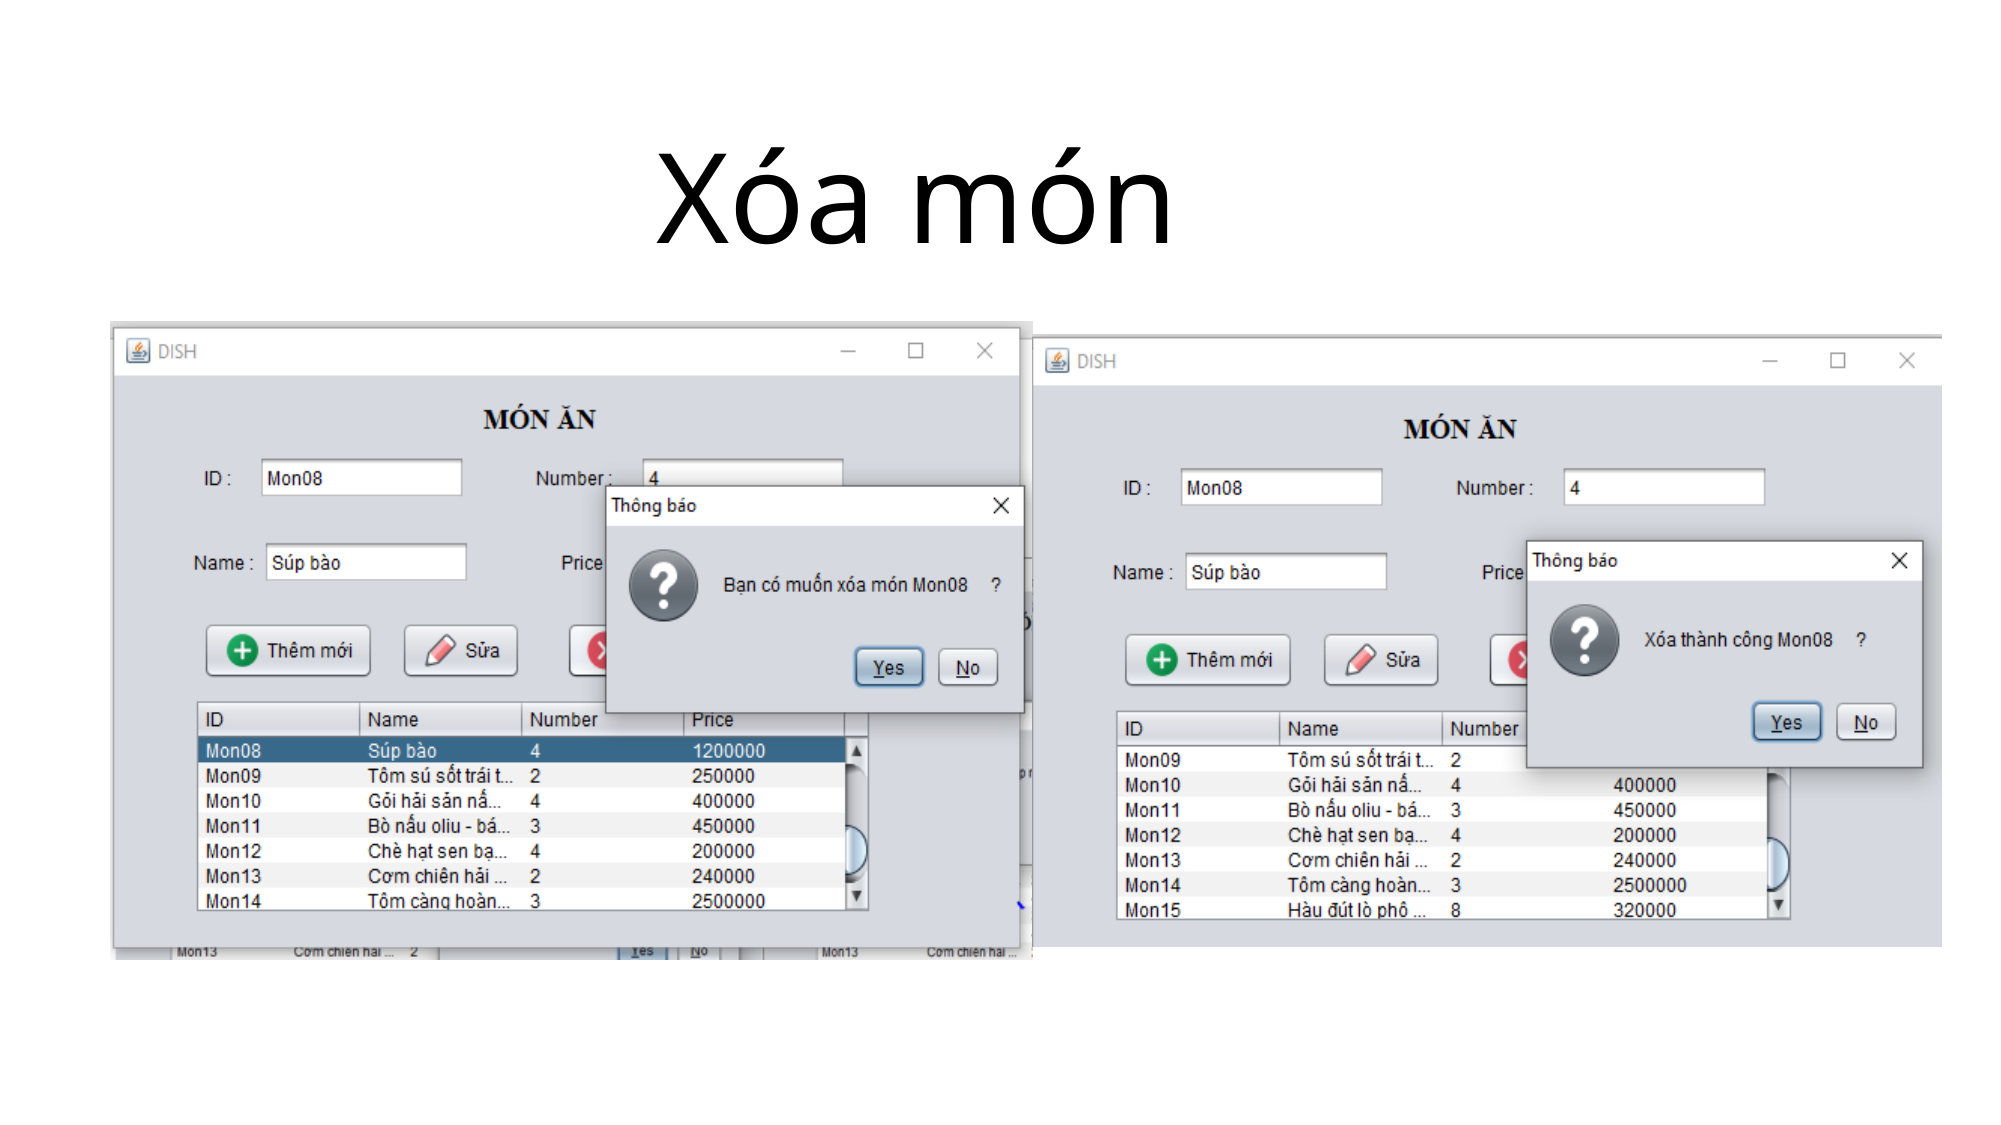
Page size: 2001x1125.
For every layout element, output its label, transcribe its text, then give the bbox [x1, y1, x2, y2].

picture [110, 321, 1942, 960]
title Xóa món [167, 110, 1668, 279]
